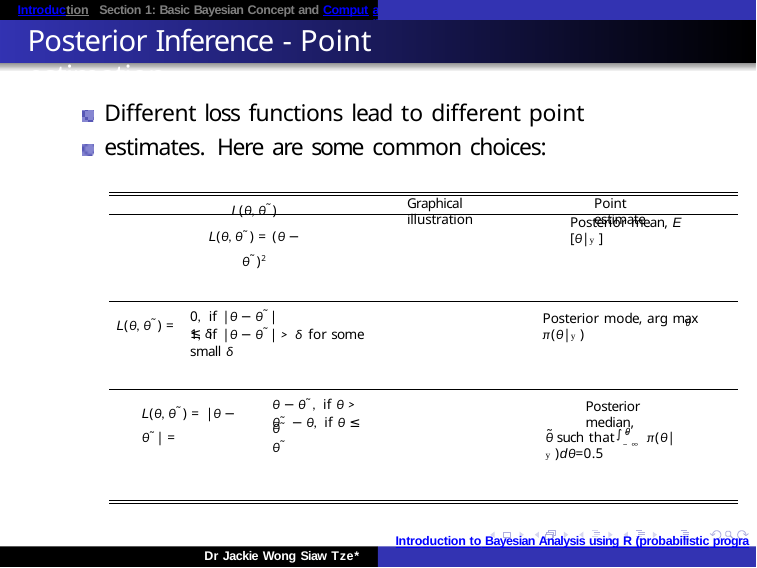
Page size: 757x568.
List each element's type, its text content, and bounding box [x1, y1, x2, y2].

text_box ∫ ˜ [609, 417, 638, 426]
text_box L(θ, θ˜) L(θ, θ˜) = (θ − θ˜)2 [195, 205, 313, 271]
text_box Posterior median, [583, 395, 690, 426]
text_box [108, 192, 738, 196]
text_box [171, 287, 187, 307]
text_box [108, 500, 738, 504]
text_box θ such that π(θ|y )dθ=0.5 [543, 426, 730, 462]
text_box Posterior mean, E [θ|y ] [567, 211, 705, 246]
text_box Graphical illustration [404, 214, 530, 228]
title Posterior Inference - Point estimation [25, 80, 486, 118]
text_box 0, if |θ − θ˜| ≤ δ [184, 298, 290, 316]
text_box Point estimate [592, 205, 681, 211]
text_box 1, if |θ − θ˜| > δ for some small δ [184, 316, 390, 360]
picture [82, 110, 94, 122]
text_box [0, 0, 757, 72]
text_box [0, 545, 757, 568]
text_box θ − θ˜, if θ > θ˜ [266, 386, 367, 405]
text_box θ˜− θ, if θ ≤ θ˜ [266, 405, 367, 457]
text_box Different loss functions lead to different point estimates. Here are some common choices: [102, 89, 643, 161]
picture [82, 144, 94, 156]
text_box L(θ, θ˜) = |θ − θ˜| = [135, 395, 259, 447]
text_box Graphical illustration [404, 205, 530, 213]
text_box Posterior mode, arg max π(θ|y ) [540, 307, 733, 342]
text_box L(θ, θ˜) = [110, 307, 176, 334]
text_box [253, 376, 269, 395]
text_box Introduction to Bayesian Analysis using R (probabilistic progra [393, 534, 755, 544]
